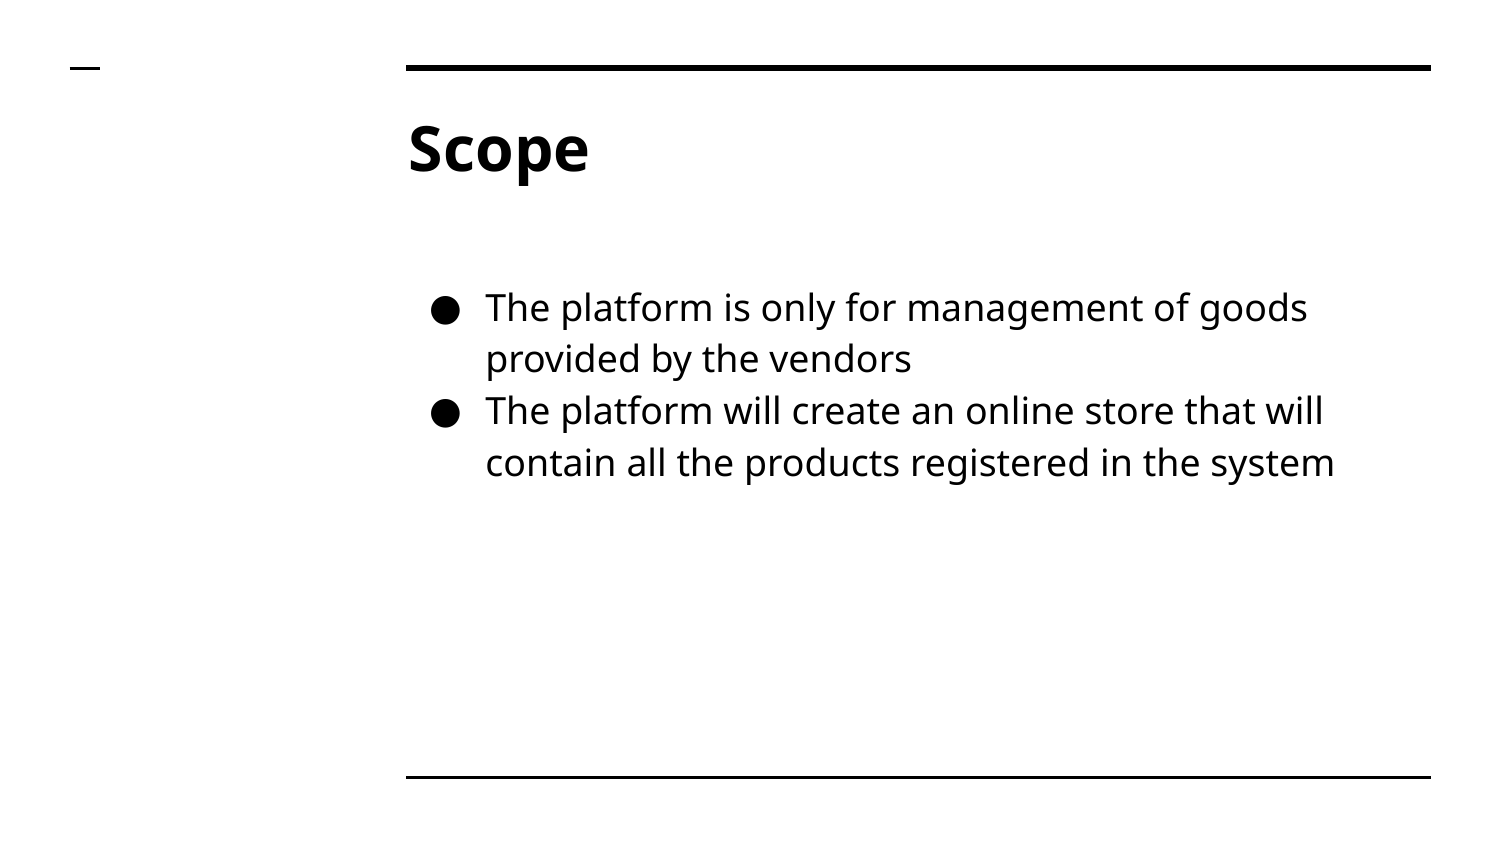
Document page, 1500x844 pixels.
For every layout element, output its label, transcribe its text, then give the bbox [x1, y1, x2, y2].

title Scope [393, 94, 1431, 199]
list The platform is only for management of goods provided by the vendors The platform will create an online store that will contain all the products registered in the system [395, 261, 1433, 755]
